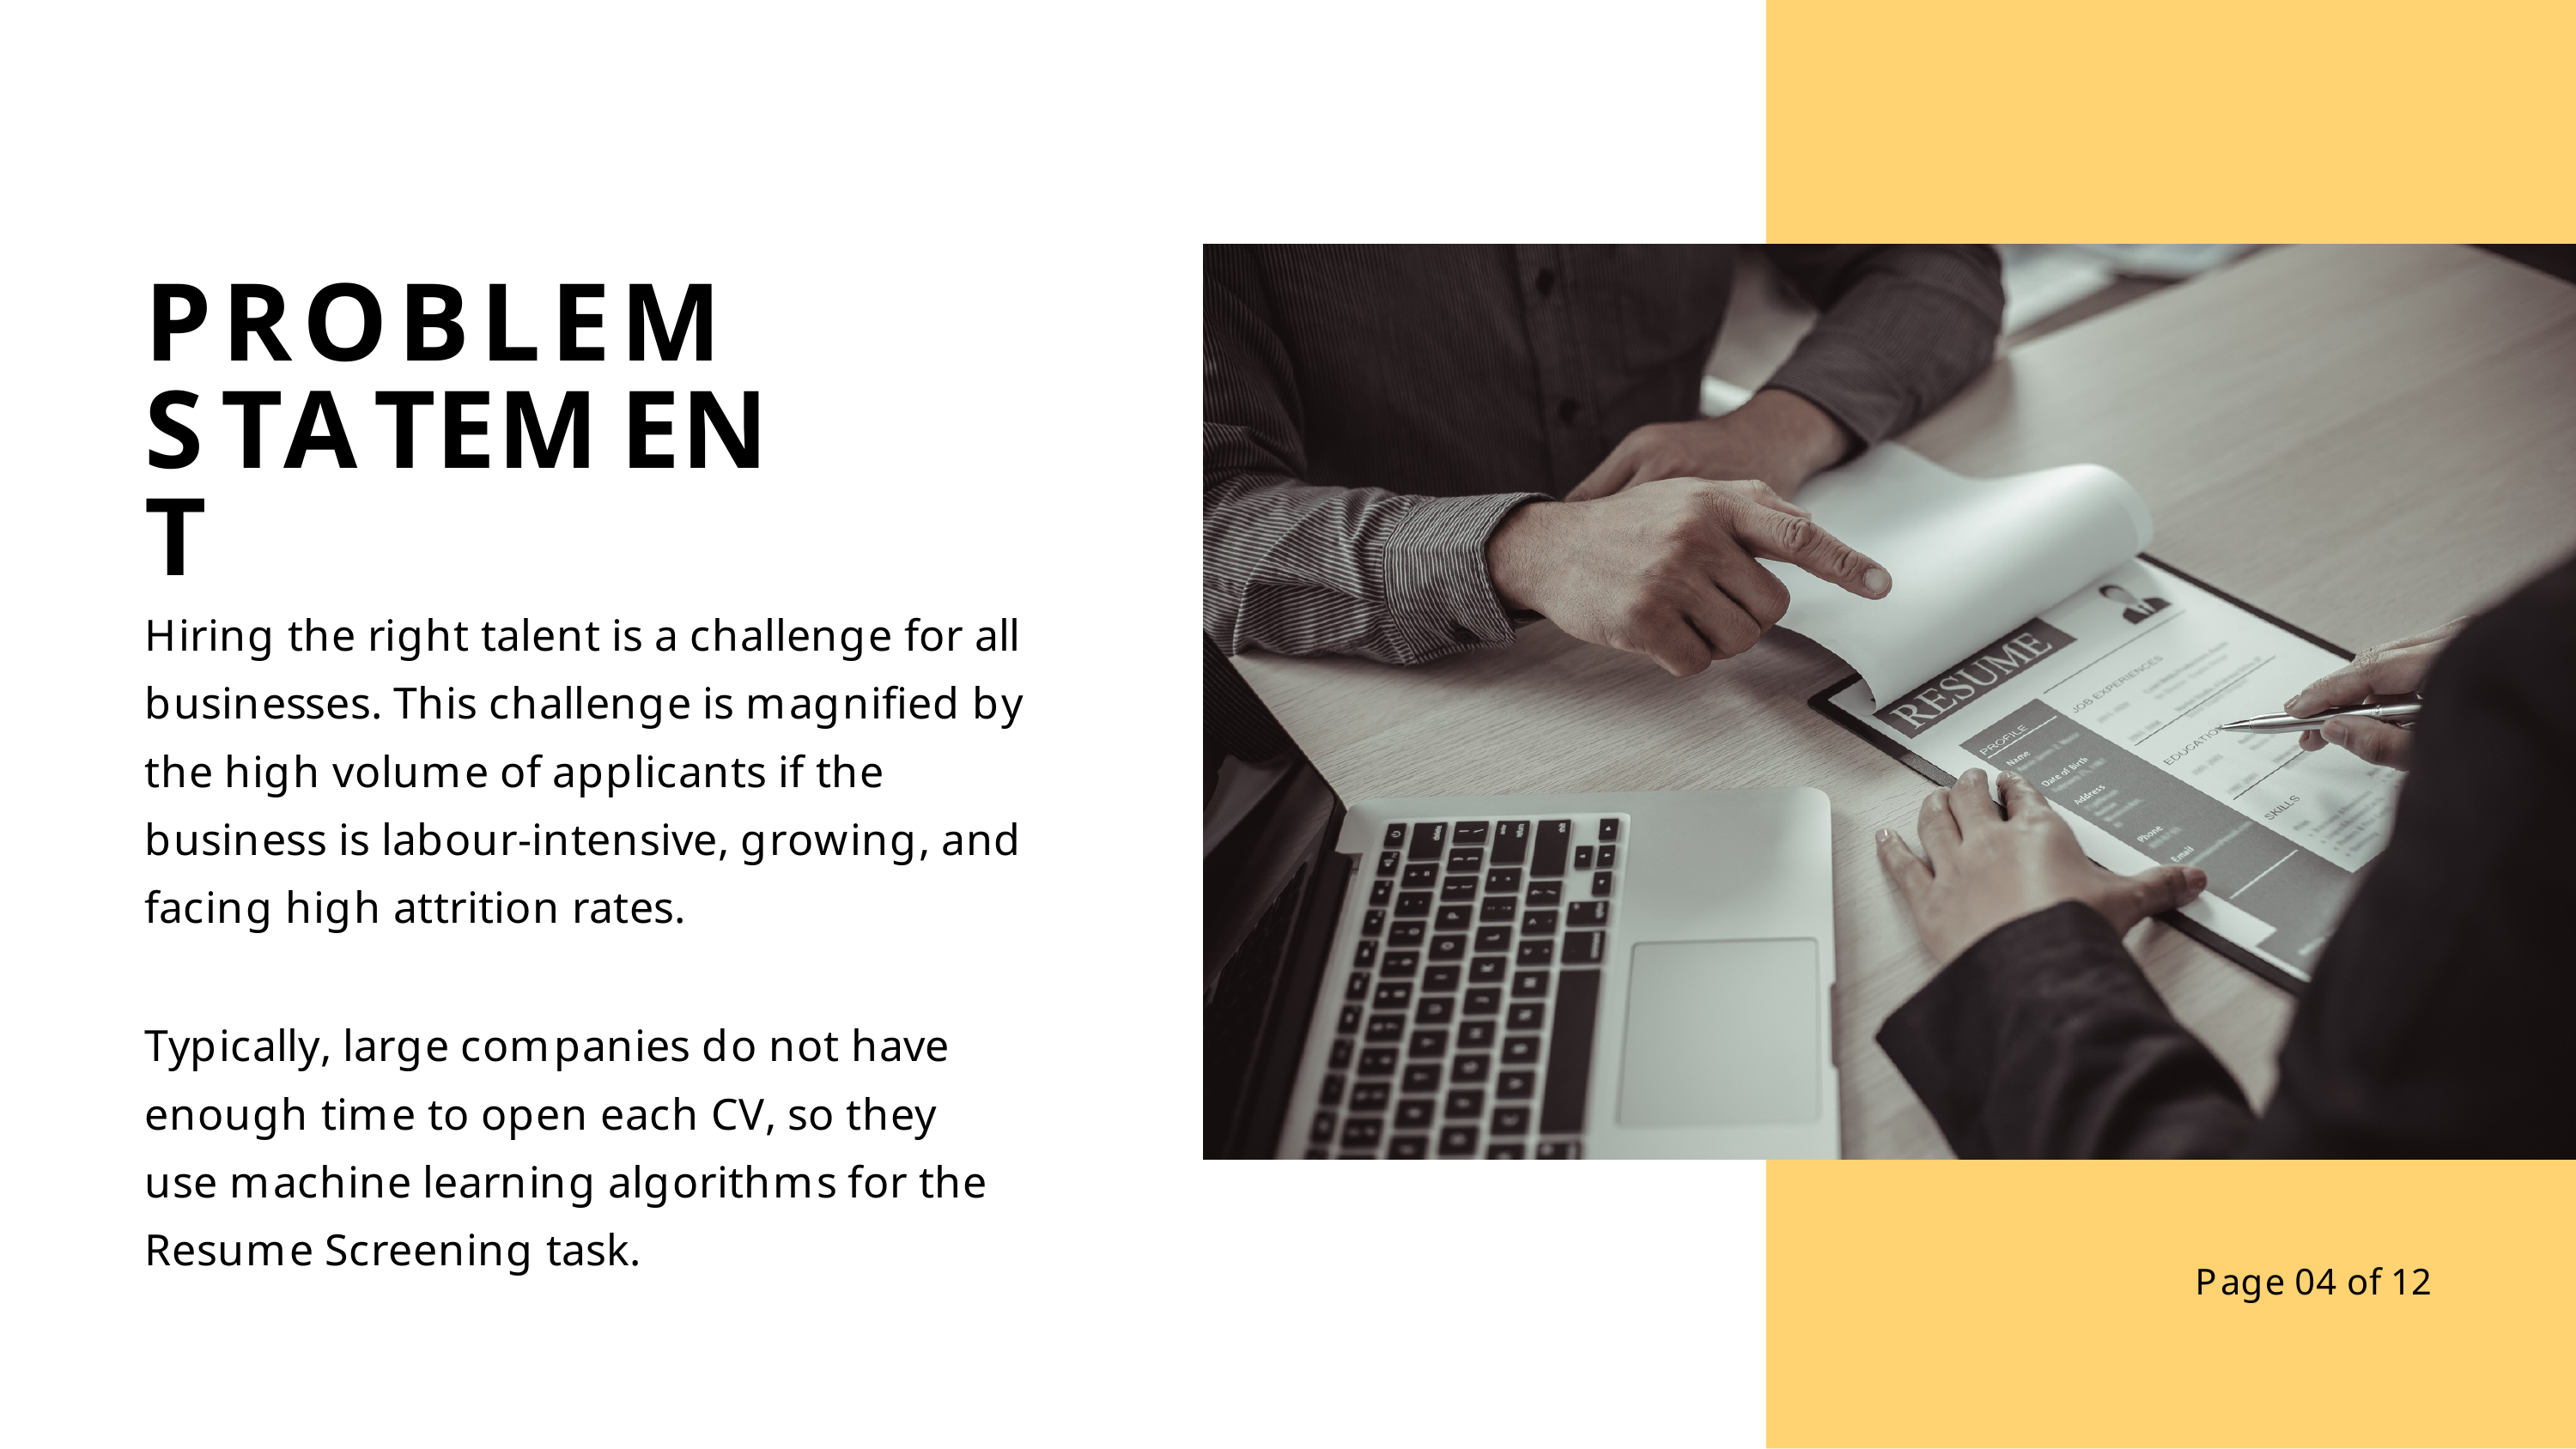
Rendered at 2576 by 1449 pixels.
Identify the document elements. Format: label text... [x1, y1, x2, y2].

title PROBLEM STATEMENT [143, 252, 810, 590]
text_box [1203, 0, 2576, 1449]
text_box Typically, large companies do not have enough time to open each CV, so they use machine learning algorithms for the Resume Screening task. [143, 1000, 1015, 1275]
text_box Hiring the right talent is a challenge for all businesses. This challenge is magnified by the high volume of applicants if the business is labour-intensive, growing, and facing high attrition rates. [143, 590, 1052, 932]
